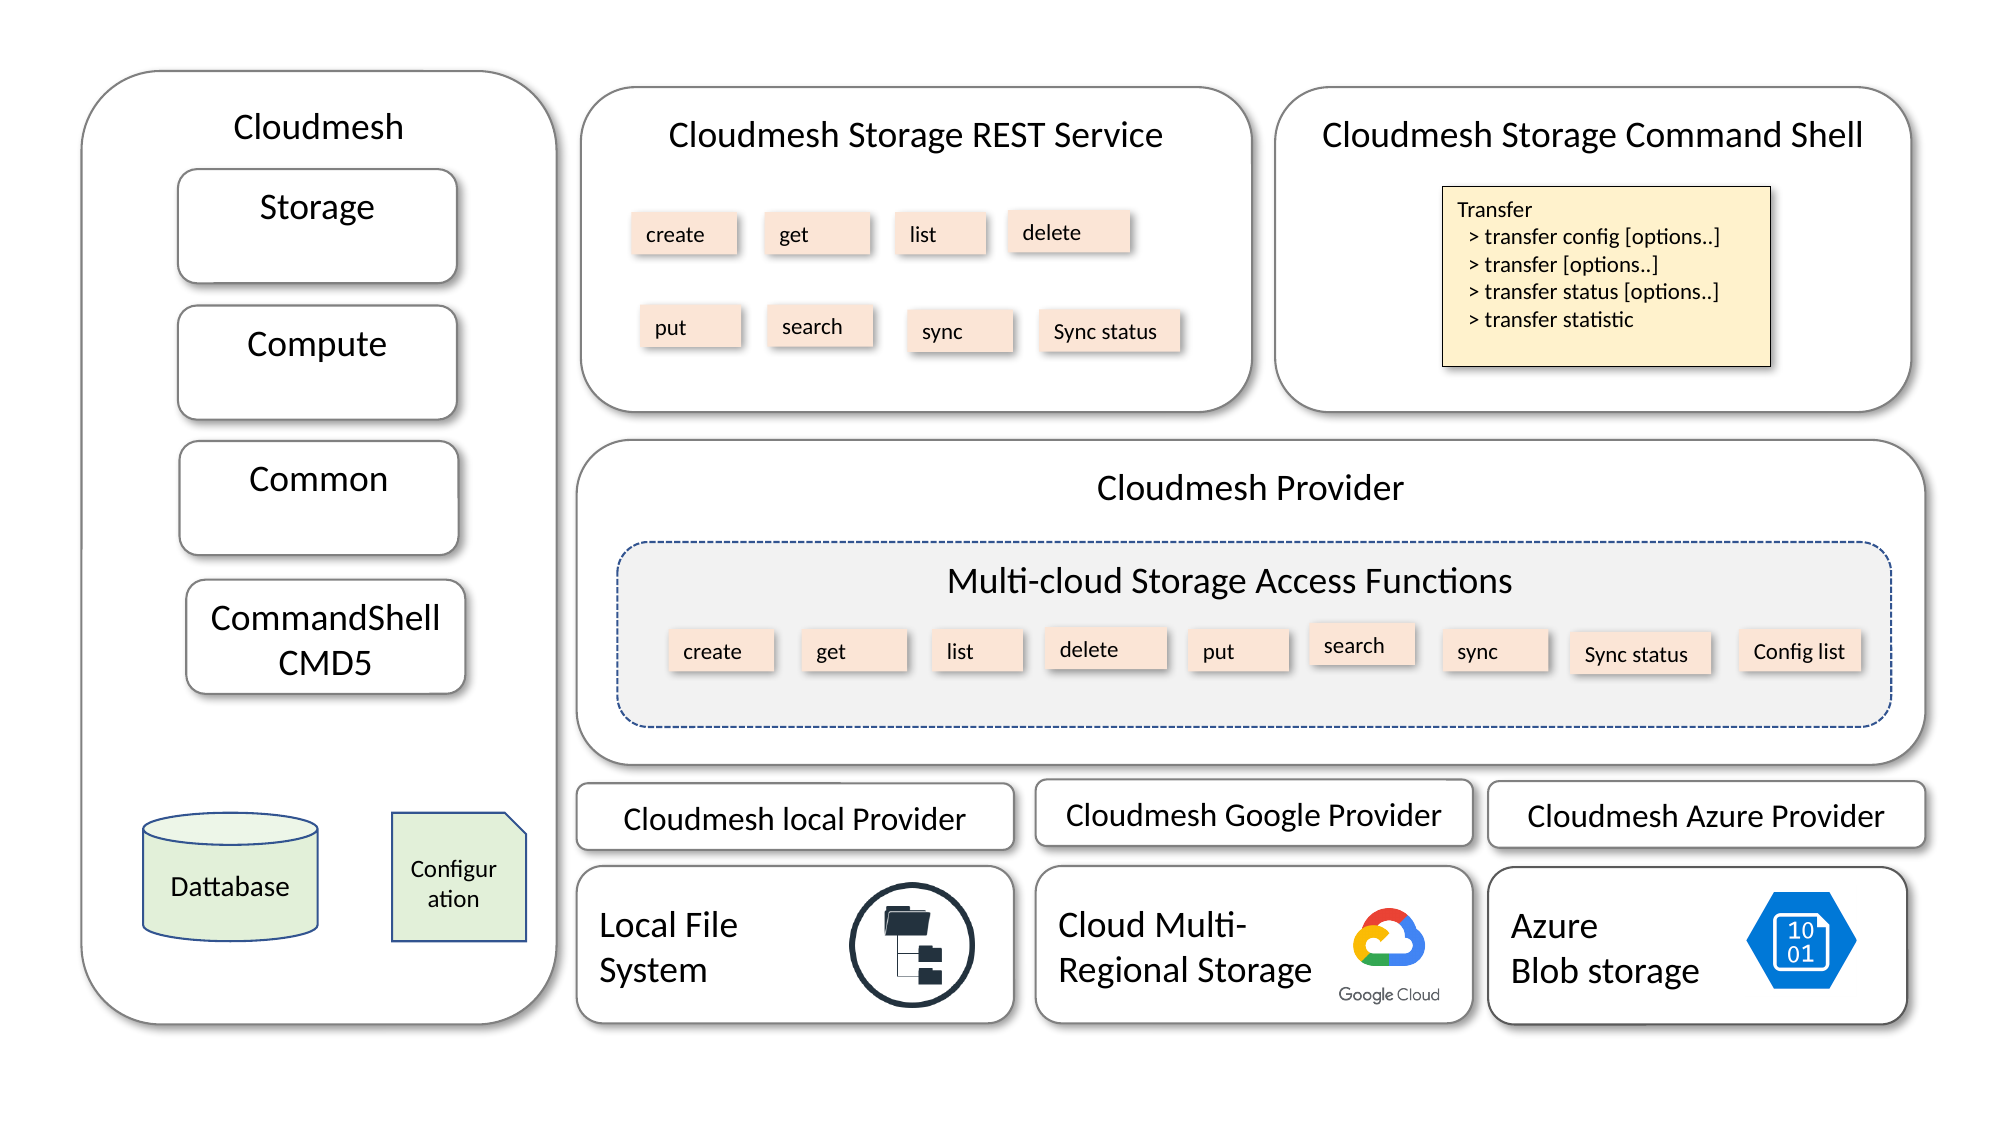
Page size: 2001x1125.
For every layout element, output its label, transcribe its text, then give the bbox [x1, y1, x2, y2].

text_box Cloudmesh Azure Provider [1487, 780, 1927, 849]
text_box Cloudmesh local Provider [575, 782, 1016, 851]
text_box Common [178, 439, 460, 557]
text_box search [767, 304, 873, 347]
text_box sync [1442, 629, 1549, 672]
text_box Azure Blob storage [1487, 866, 1909, 1026]
text_box sync [907, 309, 1013, 352]
text_box [616, 540, 1893, 729]
text_box Cloudmesh [80, 69, 558, 1026]
text_box list [895, 212, 986, 255]
text_box Cloud Multi- Regional Storage [1034, 864, 1474, 1025]
text_box Transfer > transfer config [options..] > transfer [options..] > transfer status [options..] > transfer statistic [1442, 186, 1771, 367]
picture [1322, 883, 1456, 1017]
text_box create [668, 629, 775, 672]
text_box delete [1007, 210, 1130, 253]
text_box Sync status [1570, 631, 1712, 675]
text_box create [631, 212, 737, 255]
text_box delete [1044, 627, 1167, 670]
text_box Dattabase [142, 811, 319, 943]
text_box list [932, 629, 1023, 672]
text_box Cloudmesh Storage Command Shell [1274, 86, 1913, 414]
text_box get [764, 212, 871, 255]
text_box Multi-cloud Storage Access Functions [932, 548, 1631, 609]
text_box Config list [1738, 629, 1862, 672]
picture [849, 882, 975, 1008]
picture [1745, 885, 1857, 997]
text_box Compute [176, 304, 459, 421]
text_box Configuration [391, 811, 528, 943]
text_box Storage [176, 168, 459, 285]
text_box Cloudmesh Provider [575, 438, 1927, 766]
text_box Cloudmesh Storage REST Service [579, 86, 1254, 414]
text_box put [640, 304, 742, 347]
text_box get [801, 629, 908, 672]
text_box Local File System [575, 864, 1016, 1025]
text_box search [1309, 622, 1415, 665]
text_box put [1188, 629, 1289, 672]
text_box Sync status [1039, 309, 1181, 352]
text_box CommandShellCMD5 [185, 578, 467, 695]
text_box Cloudmesh Google Provider [1034, 778, 1474, 848]
